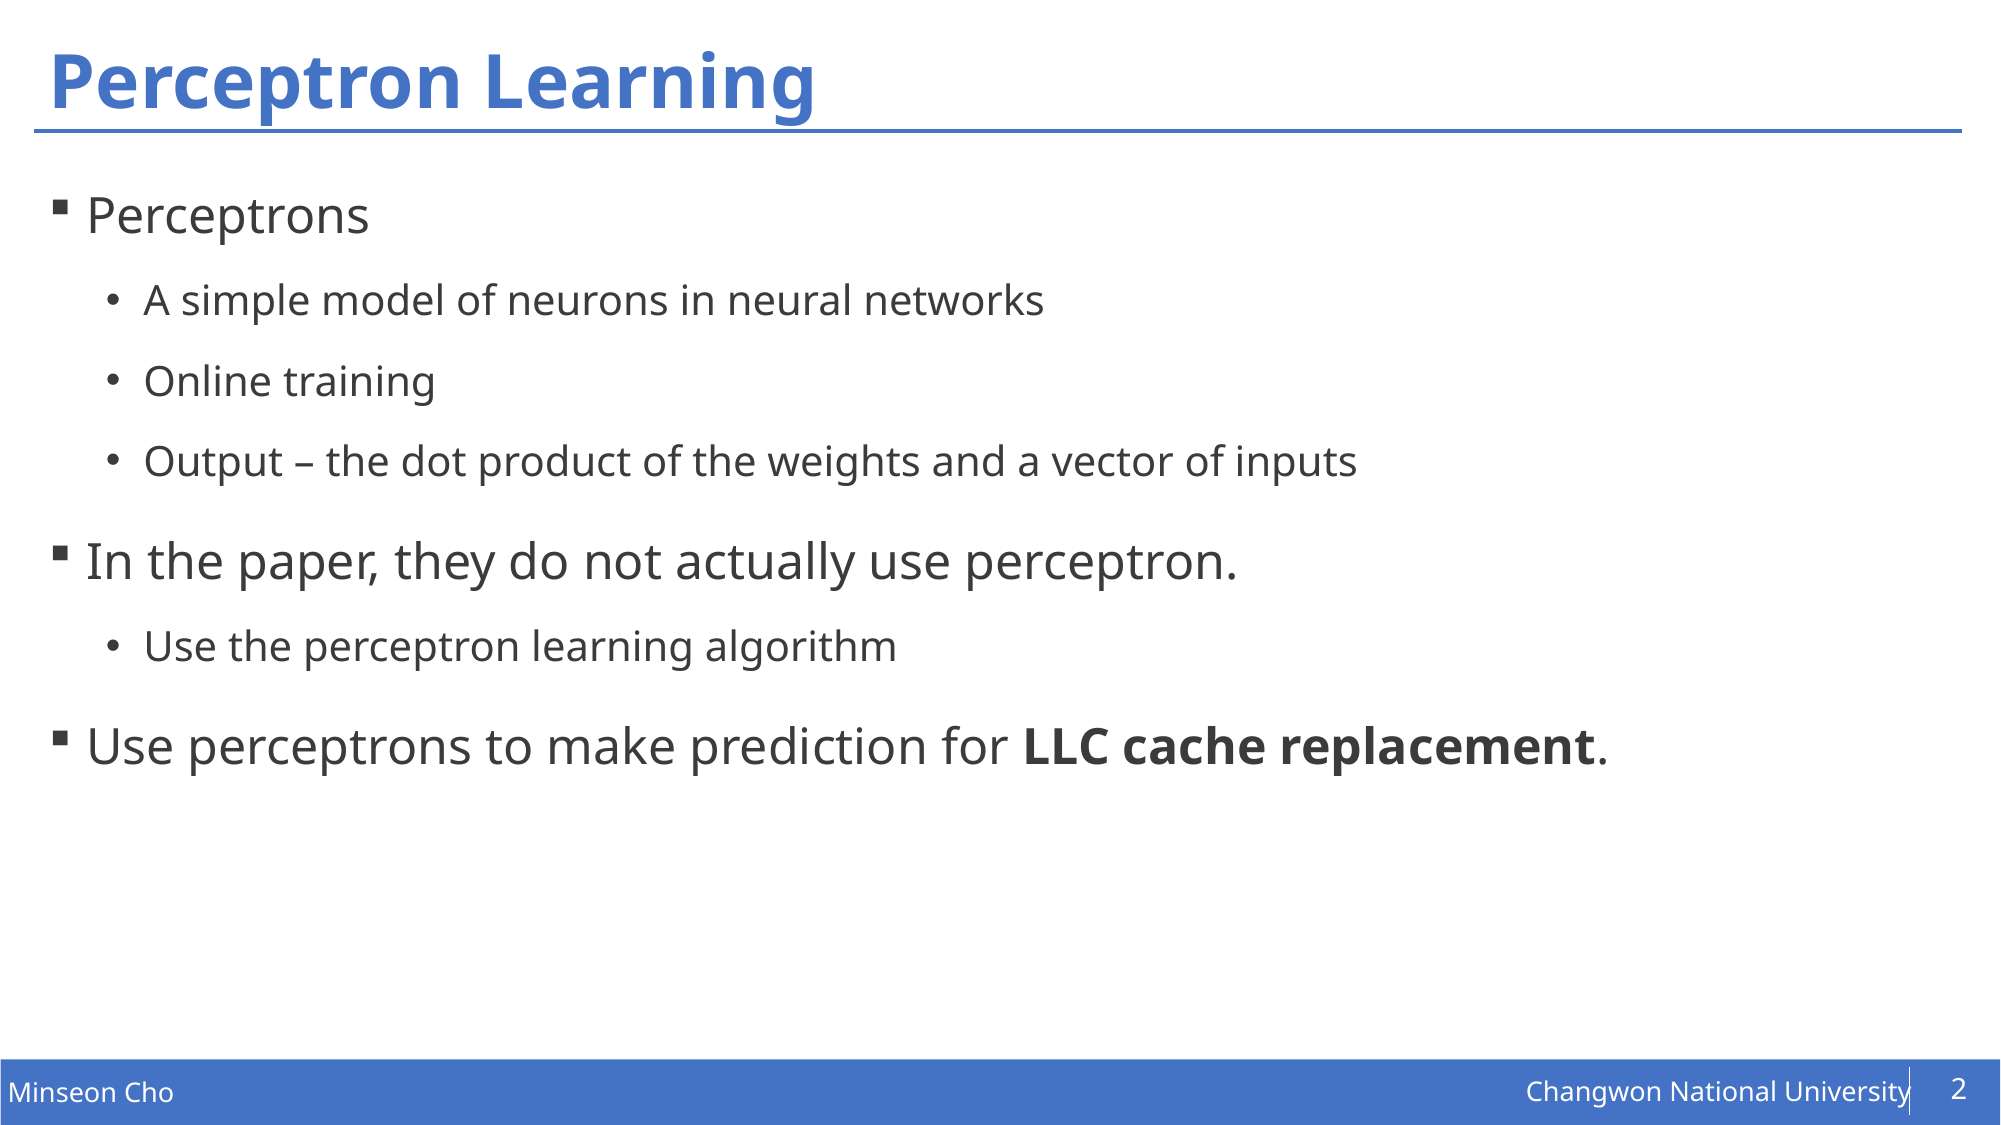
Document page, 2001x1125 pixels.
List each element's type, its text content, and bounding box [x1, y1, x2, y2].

title Perceptron Learning [33, 27, 1963, 143]
slide_number 2 [1922, 1060, 1996, 1121]
list Perceptrons A simple model of neurons in neural networks Online training Output – the dot product of the weights and a vector of inputs In the paper, they do not actually use perceptron. Use the perceptron learning algorithm Use perceptrons to make prediction for LLC cache replacement. [33, 152, 1963, 997]
